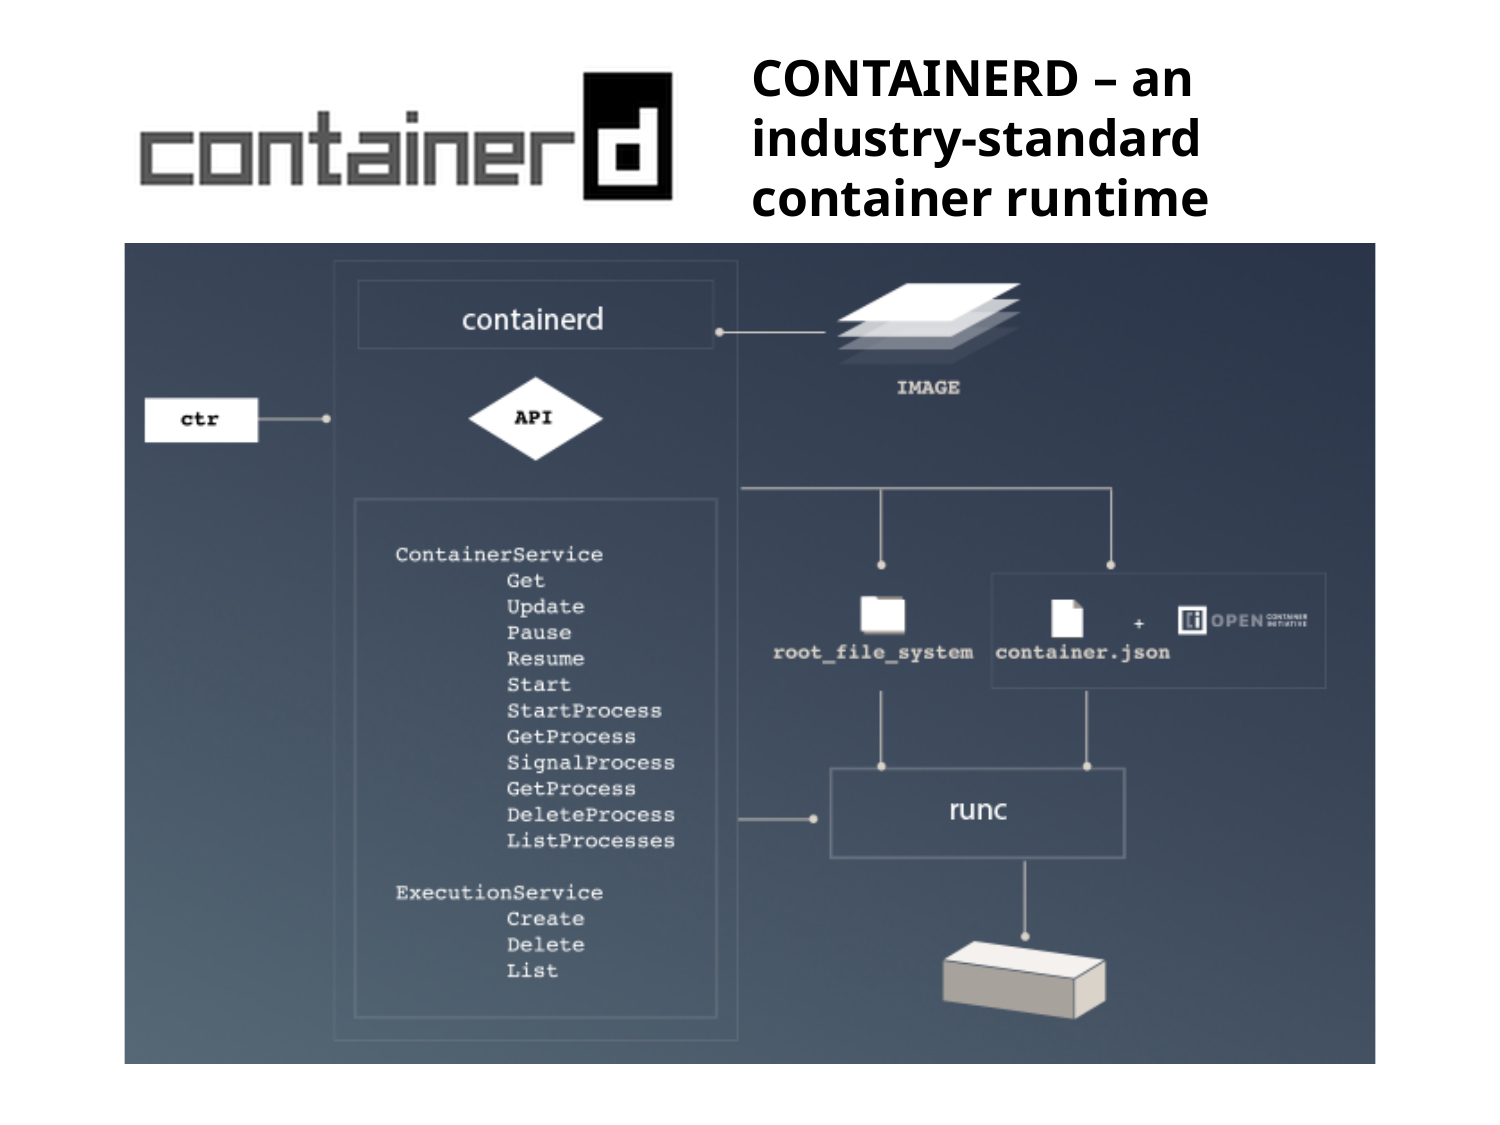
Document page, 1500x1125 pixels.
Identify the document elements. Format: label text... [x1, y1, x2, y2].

text_box CONTAINERD – an industry-standard container runtime [743, 38, 1375, 234]
picture [117, 49, 697, 225]
picture [124, 243, 1376, 1064]
